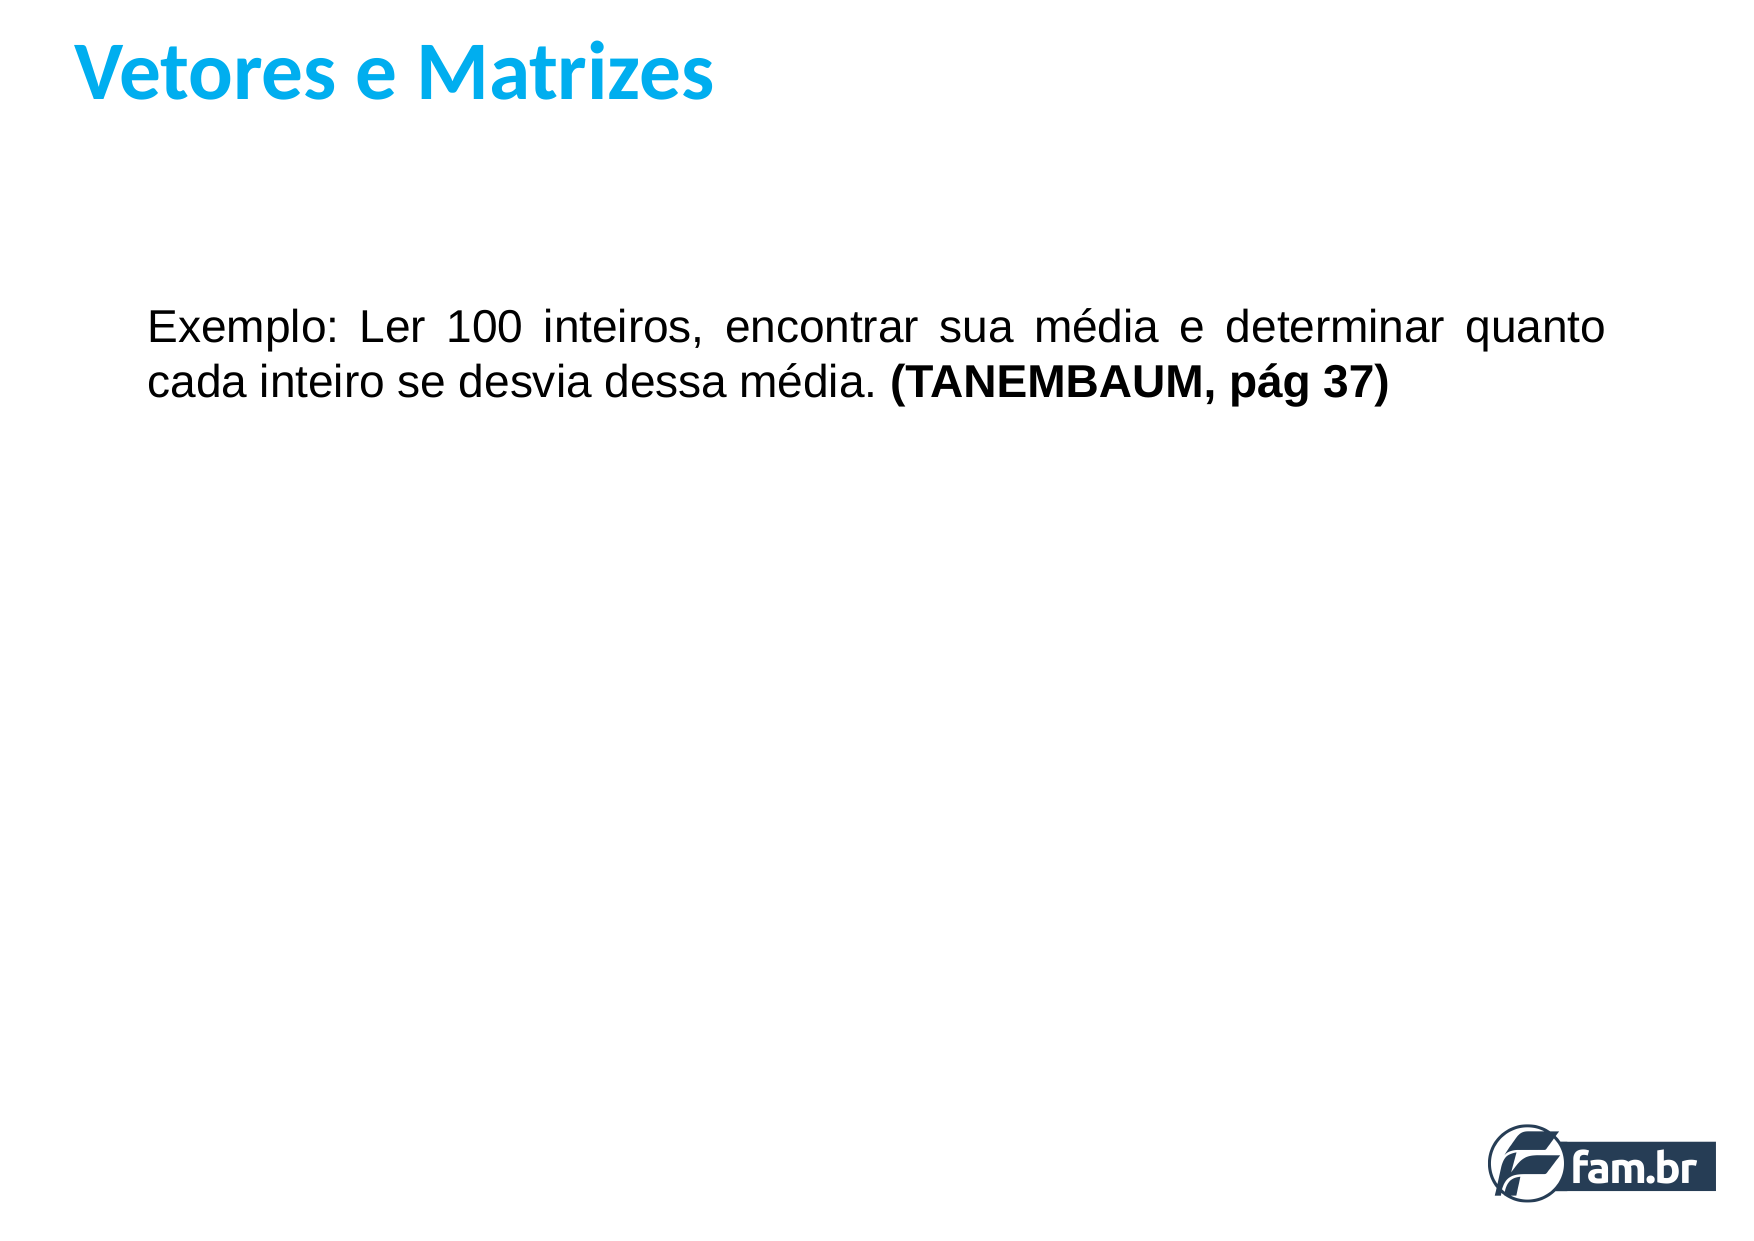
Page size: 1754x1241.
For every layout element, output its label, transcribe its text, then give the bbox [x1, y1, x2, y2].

text_box Vetores e Matrizes [59, 14, 1548, 118]
picture [1471, 1111, 1736, 1214]
text_box Exemplo: Ler 100 inteiros, encontrar sua média e determinar quanto cada inteiro se desvia dessa média. (TANEMBAUM, pág 37) [132, 289, 1621, 1108]
